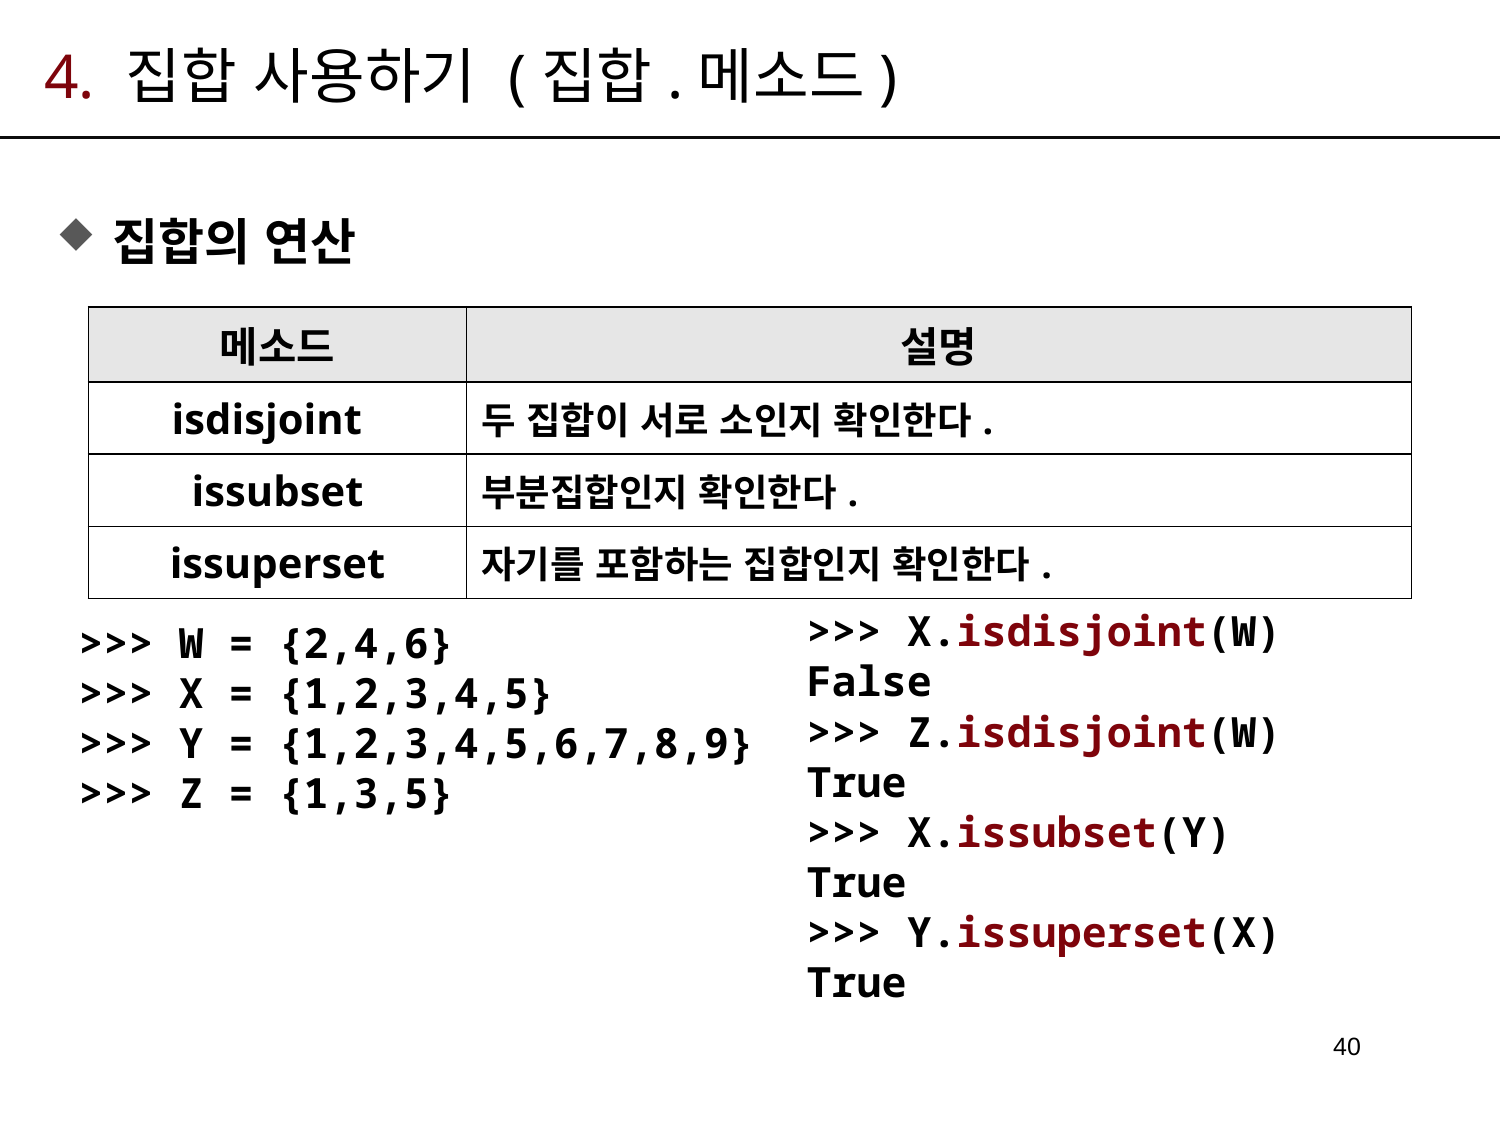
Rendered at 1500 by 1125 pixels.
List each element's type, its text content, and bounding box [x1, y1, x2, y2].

table_cell 자기를 포함하는 집합인지 확인한다. [467, 527, 1411, 598]
table_cell 두 집합이 서로 소인지 확인한다. [467, 383, 1411, 453]
table_header 메소드 [89, 308, 466, 381]
text_box >>> X.isdisjoint(W) False >>> Z.isdisjoint(W) True >>> X.issubset(Y) True >>> Y.issuperset(X) True [791, 597, 1297, 1013]
text_box >>> W = {2,4,6} >>> X = {1,2,3,4,5} >>> Y = {1,2,3,4,5,6,7,8,9} >>> Z = {1,3,5} [63, 609, 769, 825]
table_cell issubset [89, 455, 466, 526]
table_cell isdisjoint [89, 383, 466, 453]
table_header 설명 [467, 308, 1411, 381]
slide_number 40 [1033, 1023, 1376, 1066]
table_cell issuperset [89, 527, 466, 598]
list 집합의 연산 [41, 172, 1459, 977]
table_cell 부분집합인지 확인한다. [467, 455, 1411, 526]
title 4. 집합 사용하기 (집합.메소드) [29, 30, 1294, 124]
